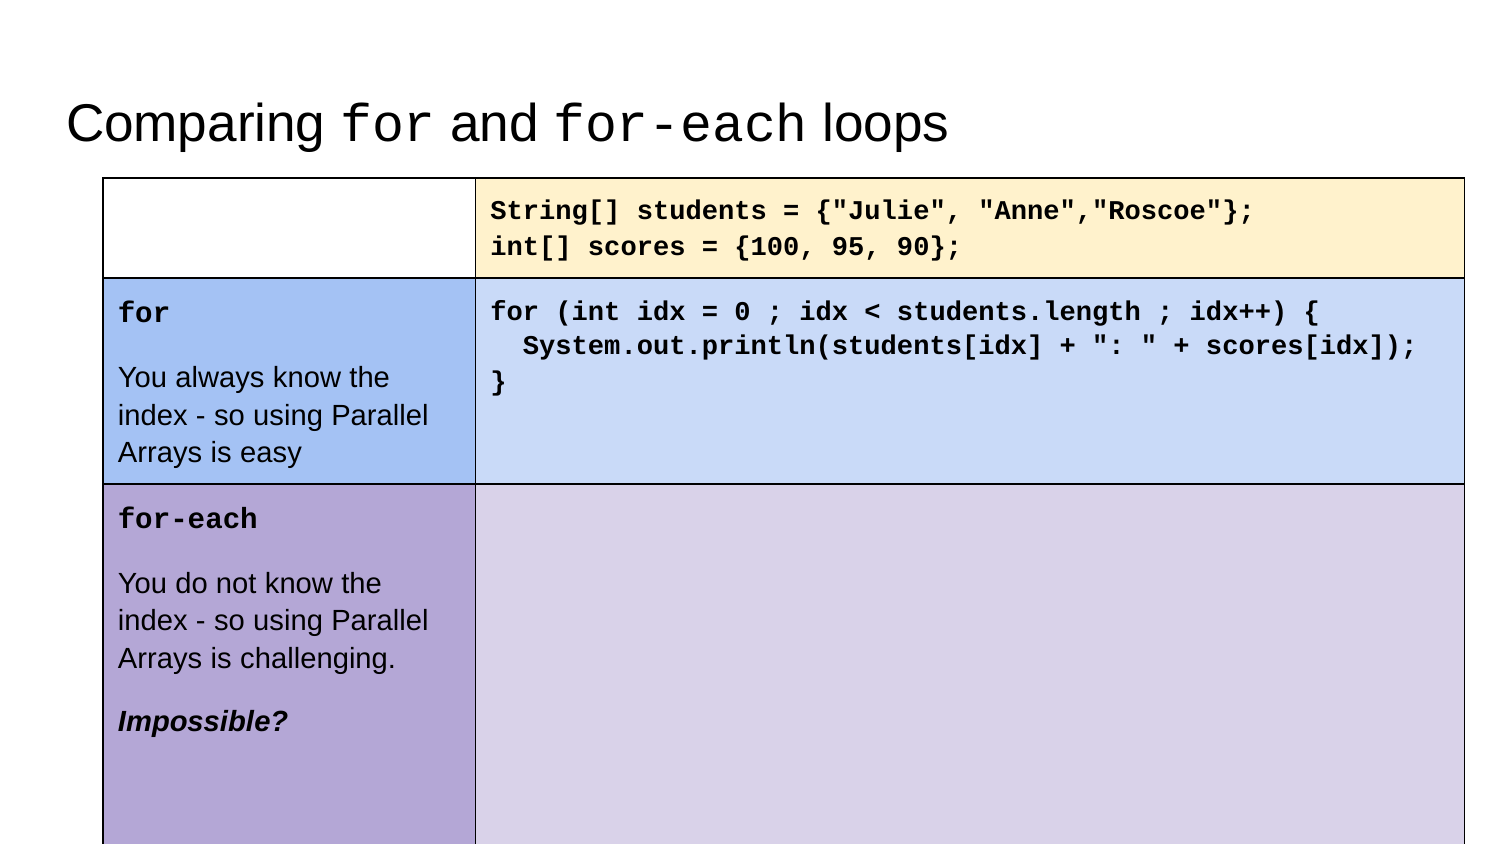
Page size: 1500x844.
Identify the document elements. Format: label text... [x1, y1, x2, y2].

table_header String[] students = {"Julie", "Anne","Roscoe"}; int[] scores = {100, 95, 90}; [476, 179, 1464, 277]
table_cell [476, 485, 1464, 844]
table_cell for You always know the index - so using Parallel Arrays is easy [104, 279, 475, 483]
table_header [104, 179, 475, 277]
table_cell for-each You do not know the index - so using Parallel Arrays is challenging. Impossible? [104, 485, 475, 844]
title Comparing for and for-each loops [51, 72, 1449, 167]
table_cell for (int idx = 0 ; idx < students.length ; idx++) { System.out.println(students[idx] + ": " + scores[idx]); } [476, 279, 1464, 483]
